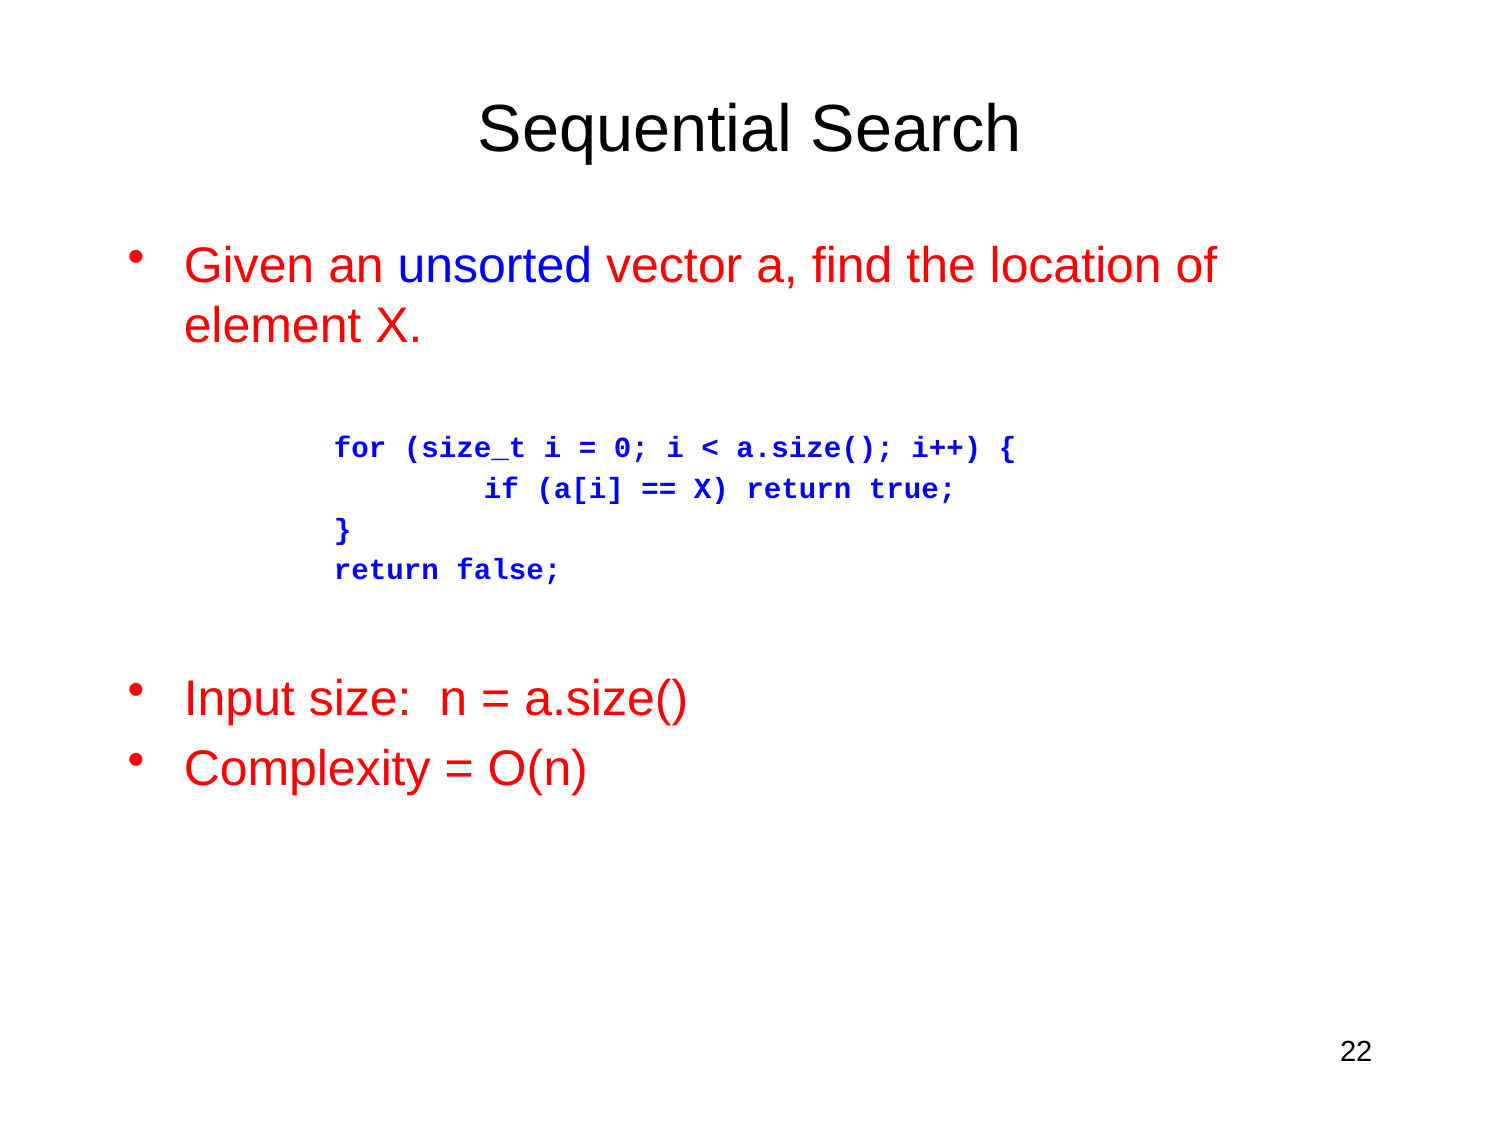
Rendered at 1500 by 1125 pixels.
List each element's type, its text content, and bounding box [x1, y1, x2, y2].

slide_number 22 [1074, 1024, 1388, 1101]
title Sequential Search [112, 62, 1388, 188]
list Given an unsorted vector a, find the location of element X. for (size_t i = 0; i < a.size(); i++) { if (a[i] == X) return true; } return false; Input size: n = a.size() Complexity = O(n) [112, 224, 1388, 1000]
